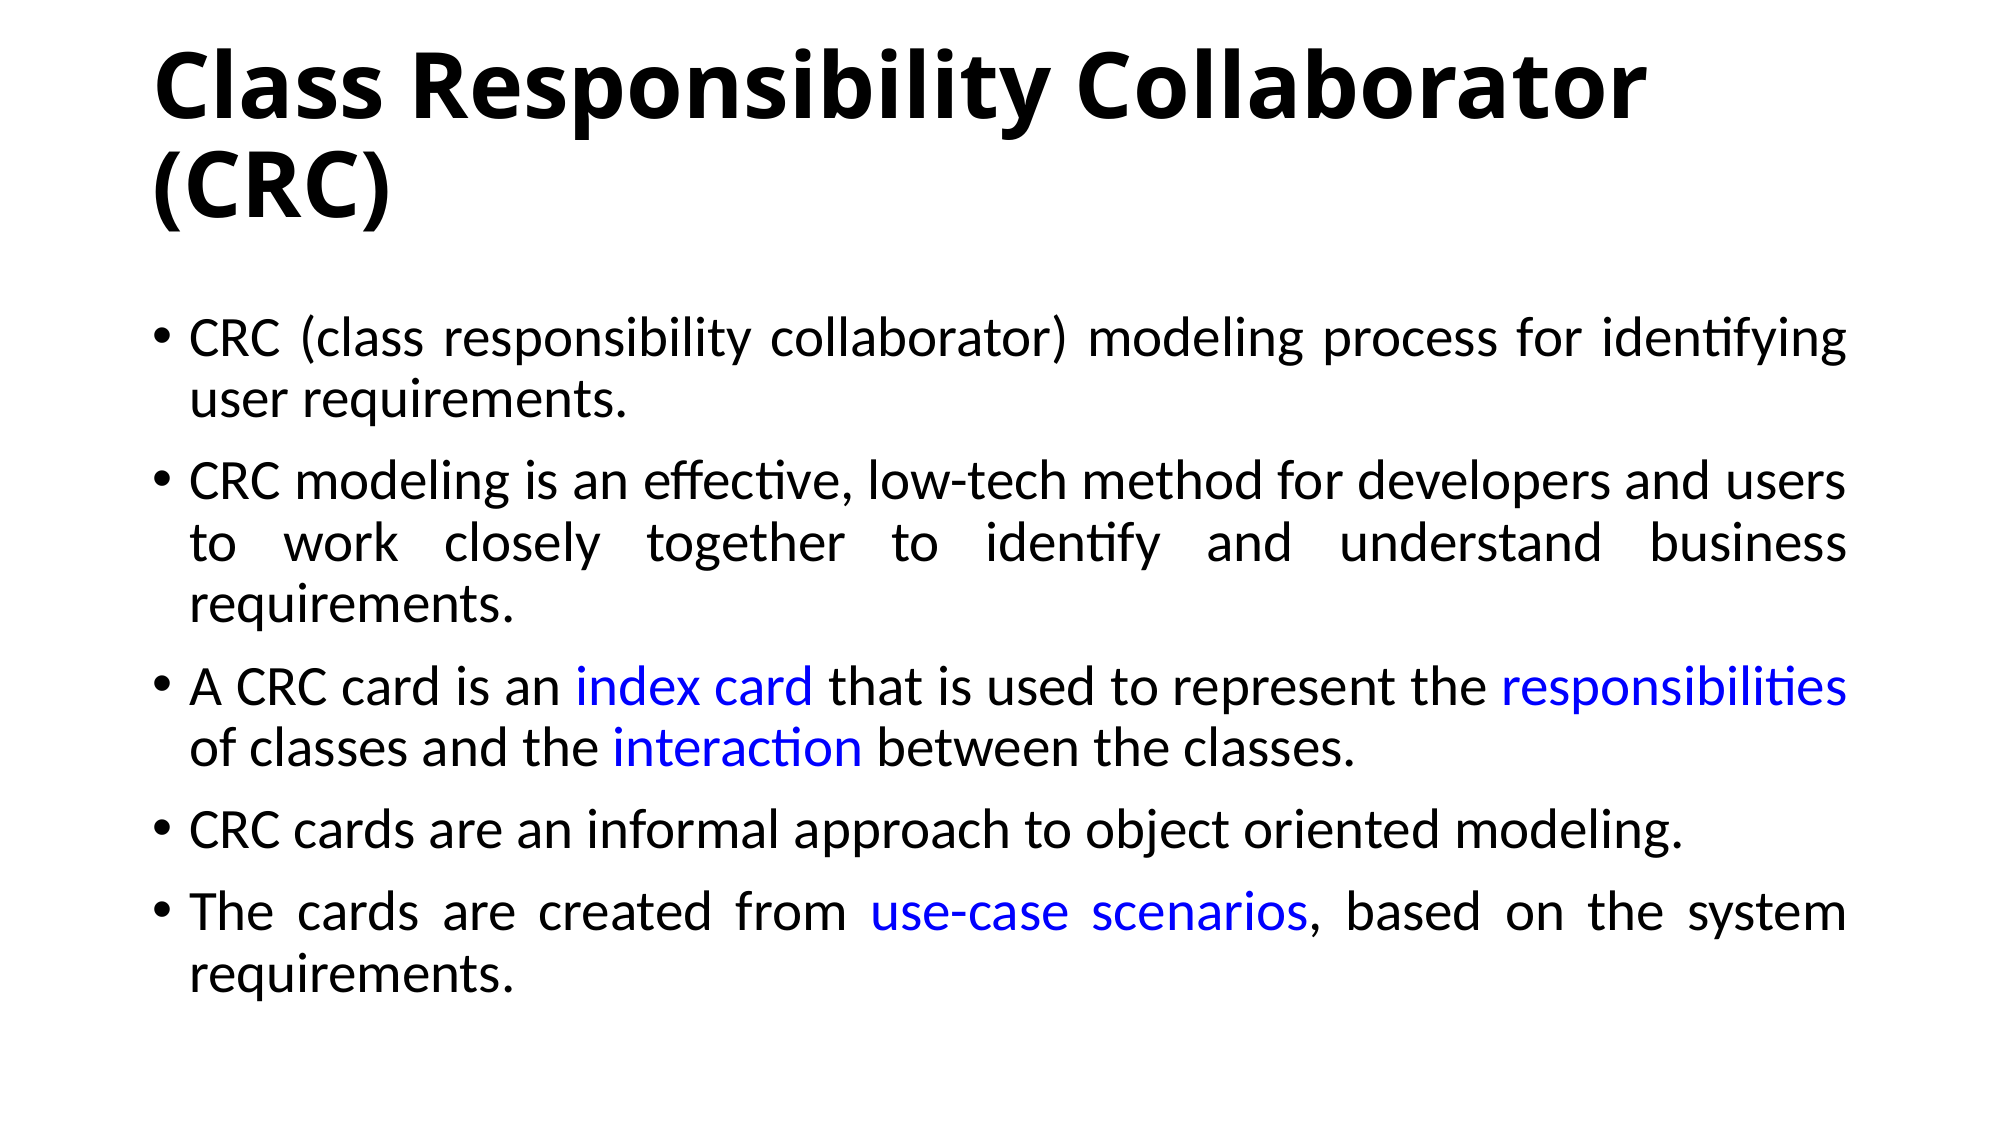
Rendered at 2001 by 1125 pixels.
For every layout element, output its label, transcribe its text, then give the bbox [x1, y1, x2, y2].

title Class Responsibility Collaborator (CRC) [137, 59, 1863, 218]
list CRC (class responsibility collaborator) modeling process for identifying user requirements. CRC modeling is an effective, low-tech method for developers and users to work closely together to identify and understand business requirements. A CRC card is an index card that is used to represent the responsibilities of classes and the interaction between the classes. CRC cards are an informal approach to object oriented modeling. The cards are created from use-case scenarios, based on the system requirements. [137, 299, 1863, 1014]
